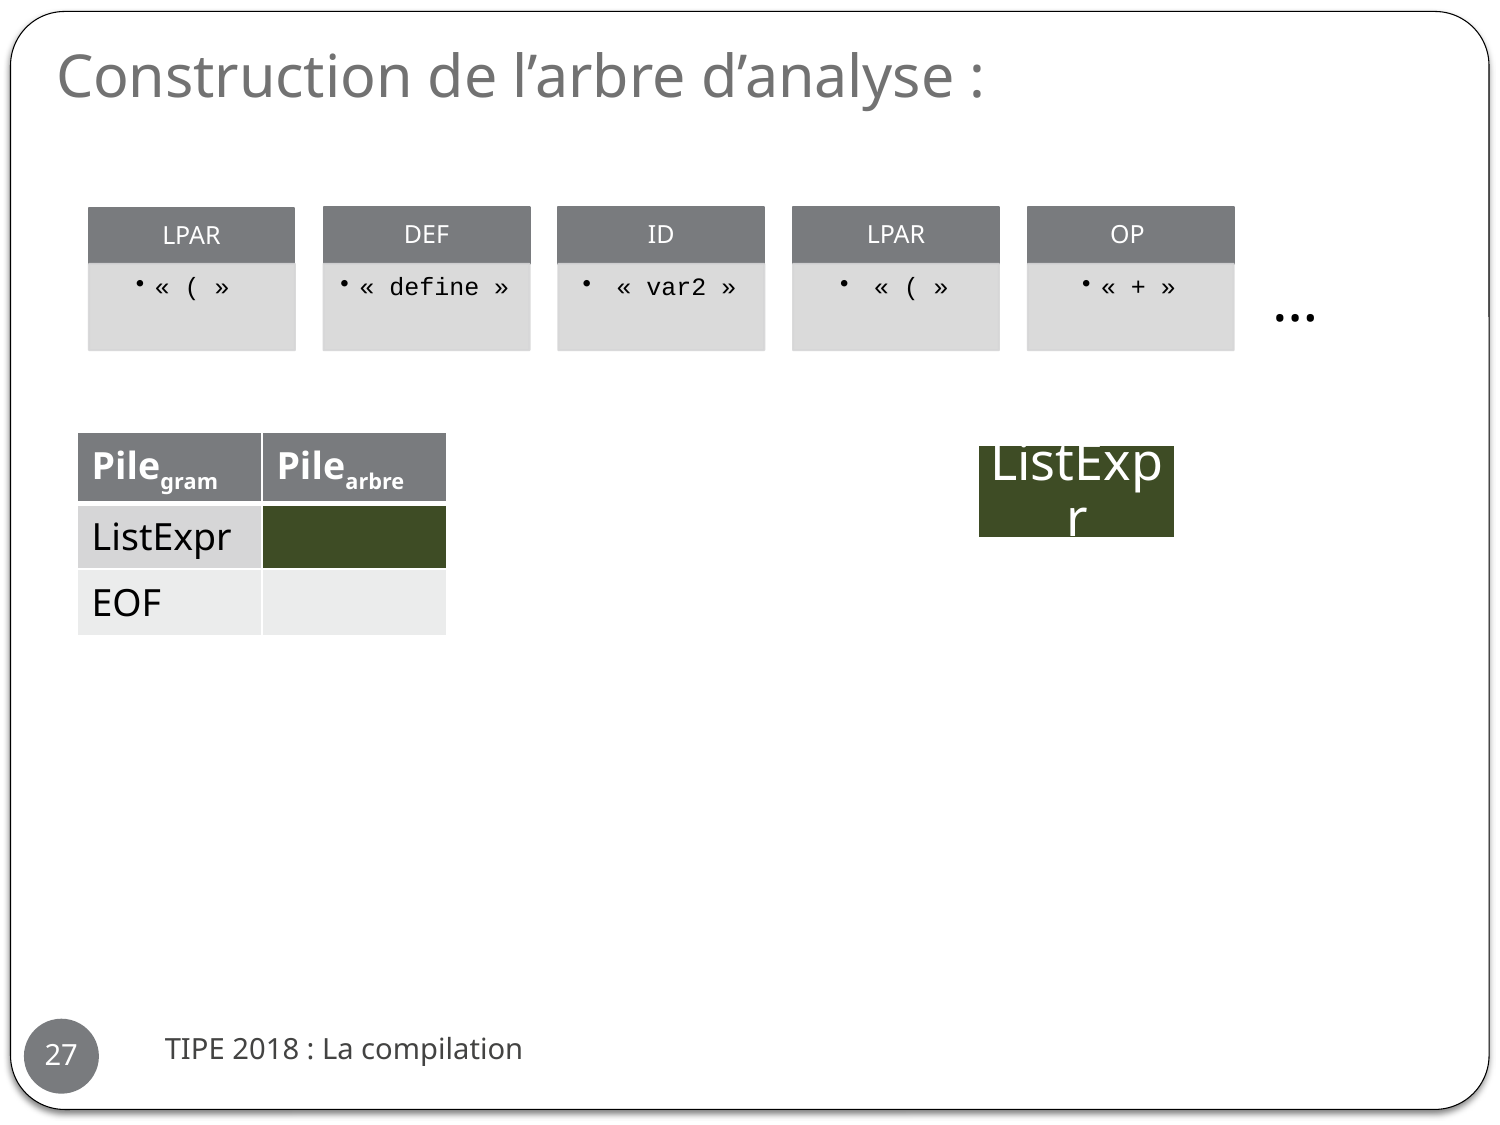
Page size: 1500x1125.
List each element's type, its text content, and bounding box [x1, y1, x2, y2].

table_cell ListExpr [78, 506, 261, 568]
table_header Pilegram [78, 433, 82, 501]
table_cell [263, 570, 446, 635]
text_box Construction de l’arbre d’analyse : [41, 30, 1483, 124]
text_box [978, 408, 1176, 575]
text_box … [1257, 255, 1435, 341]
footer TIPE 2018 : La compilation [150, 1012, 800, 1088]
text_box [88, 46, 1235, 511]
table_cell EOF [78, 570, 261, 635]
table_cell [263, 520, 446, 568]
slide_number 27 [23, 1018, 99, 1094]
